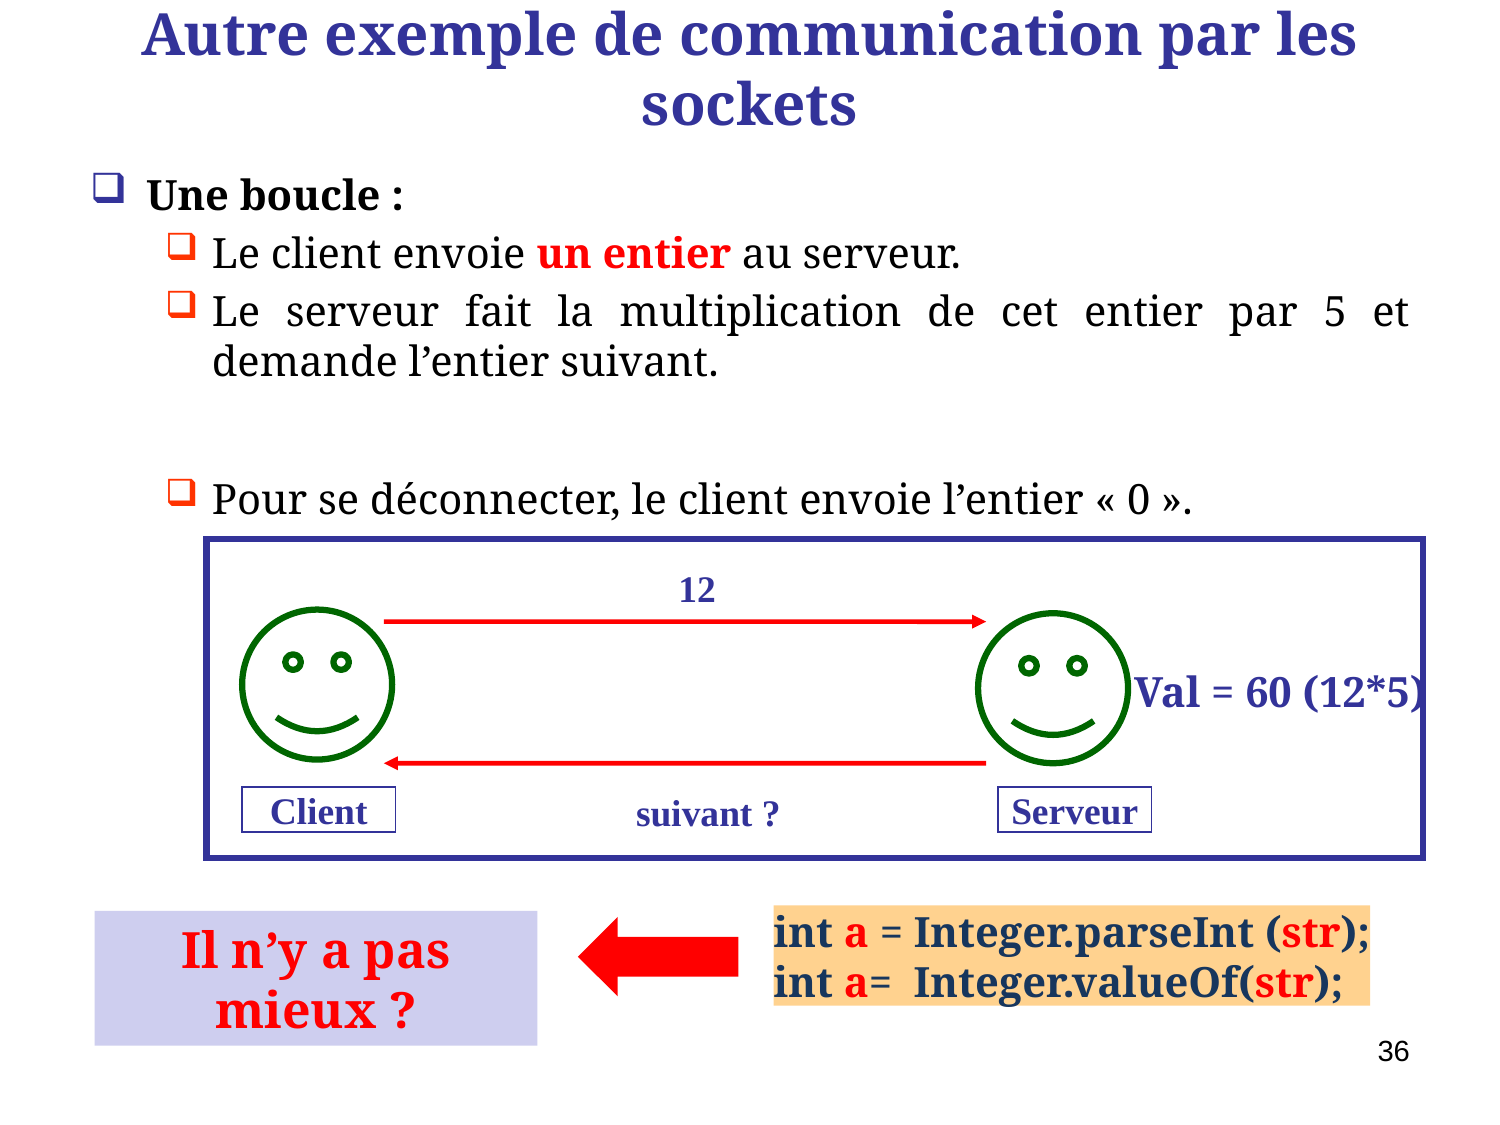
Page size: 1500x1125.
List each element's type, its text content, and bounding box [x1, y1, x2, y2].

text_box [577, 916, 739, 997]
text_box Client [242, 786, 396, 832]
text_box [206, 538, 1424, 858]
title Autre exemple de communication par les sockets [75, 21, 1425, 114]
text_box Il n’y a pas mieux ? [94, 910, 538, 1046]
slide_number 36 [1074, 1024, 1426, 1103]
list Une boucle : Le client envoie un entier au serveur. Le serveur fait la multiplication de cet entier par 5 et demande l’entier suivant. Pour se déconnecter, le client envoie l’entier « 0 ». [75, 160, 1425, 1005]
text_box Serveur [998, 786, 1152, 832]
text_box int a = Integer.parseInt (str); int a= Integer.valueOf(str); [773, 905, 1371, 1006]
